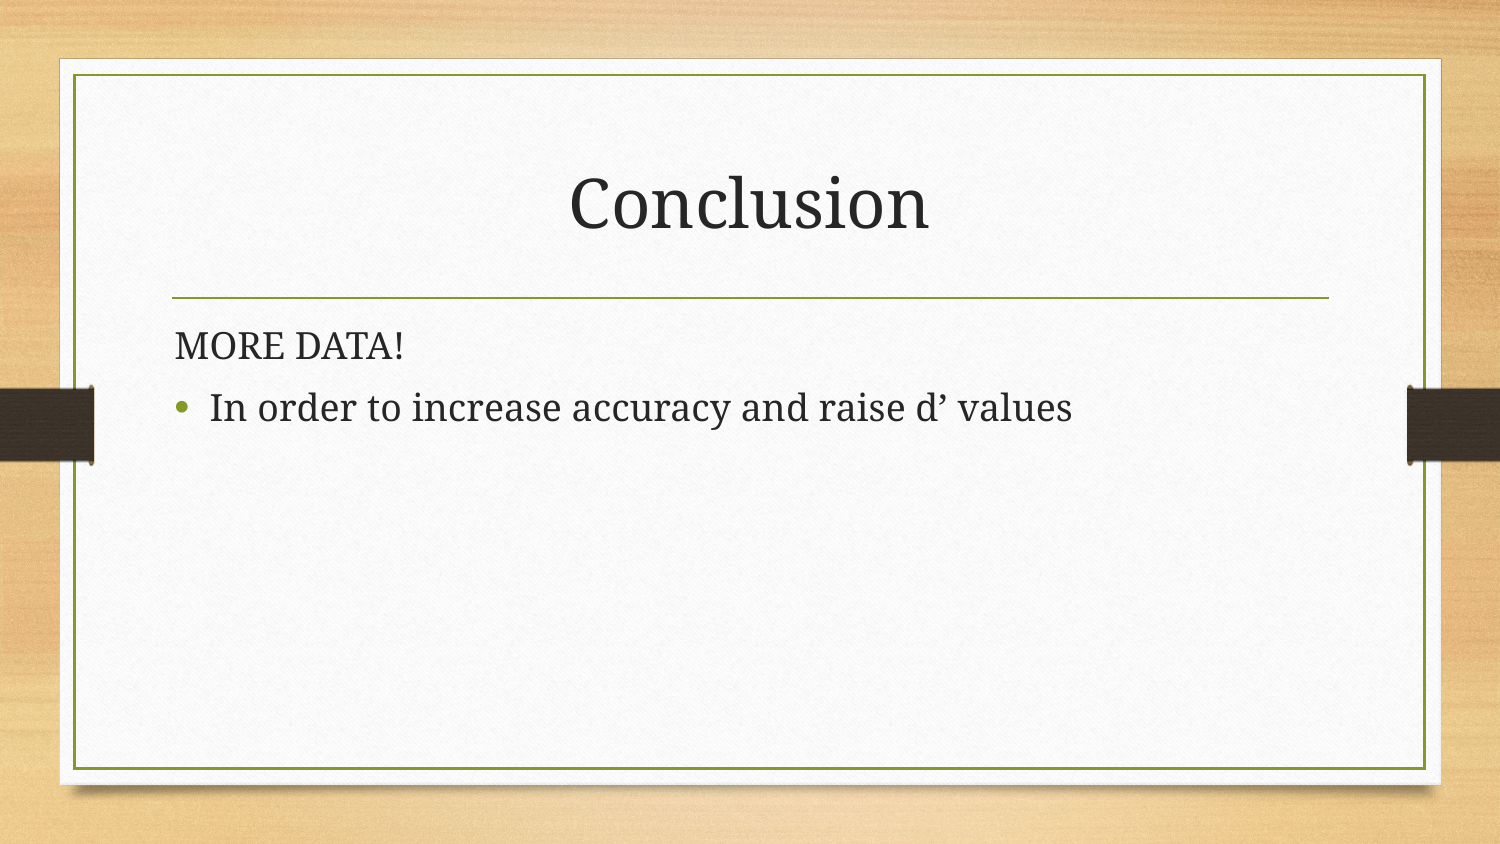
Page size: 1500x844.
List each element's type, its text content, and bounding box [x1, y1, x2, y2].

title Conclusion [159, 120, 1341, 282]
picture [0, 0, 1500, 844]
list MORE DATA! In order to increase accuracy and raise d’ values [159, 314, 1341, 723]
